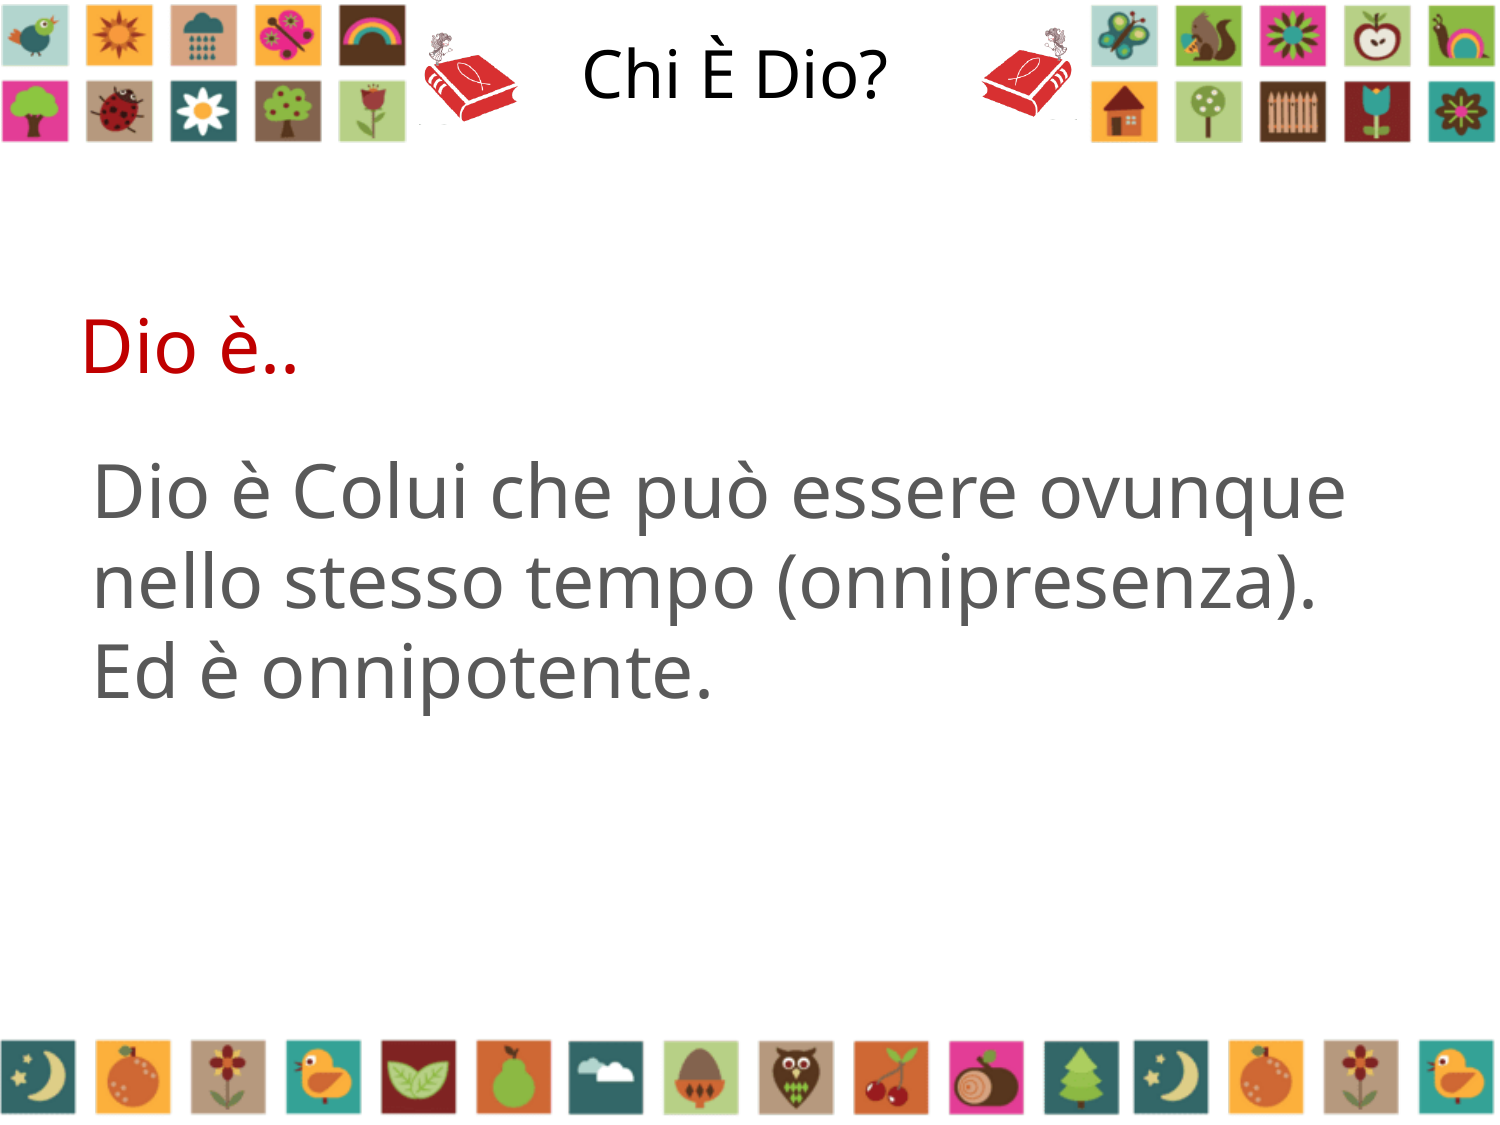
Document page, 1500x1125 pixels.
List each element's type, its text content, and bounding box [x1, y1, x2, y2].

picture [0, 3, 550, 150]
text_box Dio è Colui che può essere ovunque nello stesso tempo (onnipresenza). Ed è onnipotente. [76, 436, 1424, 722]
text_box Dio è.. [64, 290, 1412, 396]
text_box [0, 1028, 1500, 1118]
picture [950, 3, 1500, 150]
text_box Chi È Dio? [553, 24, 945, 120]
